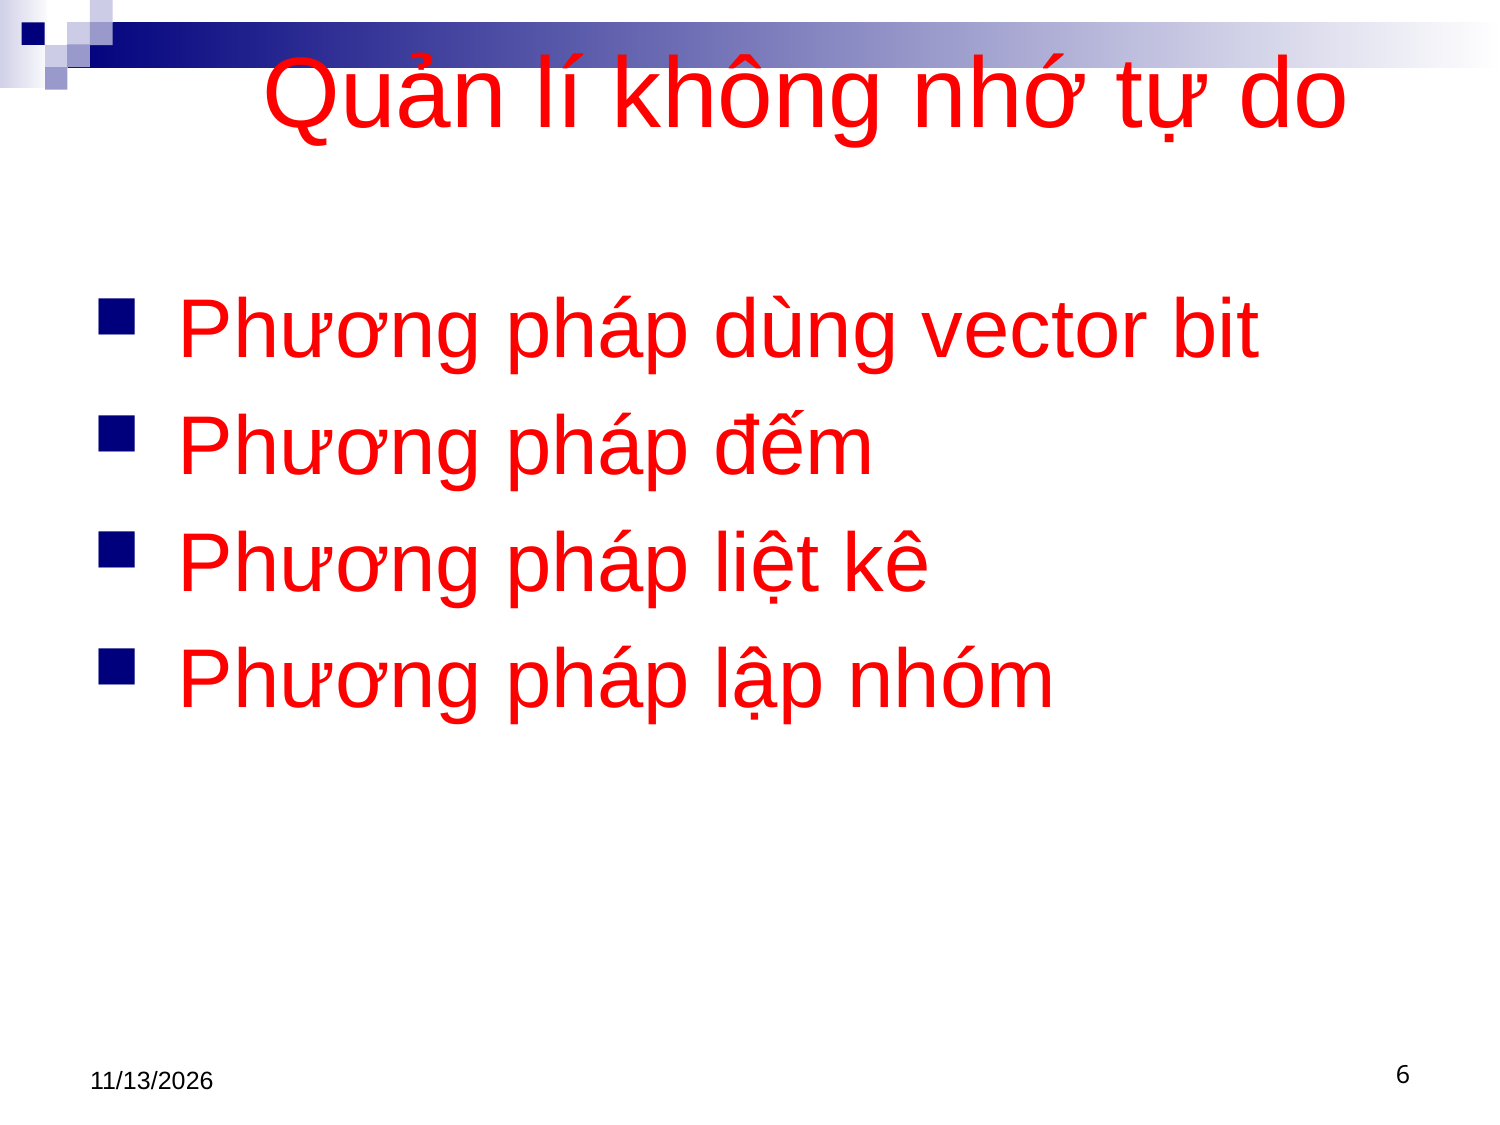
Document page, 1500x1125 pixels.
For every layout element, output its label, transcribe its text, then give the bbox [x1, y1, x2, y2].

list Phương pháp dùng vector bit Phương pháp đếm Phương pháp liệt kê Phương pháp lập nhóm [78, 266, 1445, 1053]
slide_number 6 [1074, 1024, 1426, 1101]
title Quản lí không nhớ tự do [112, 37, 1500, 138]
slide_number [74, 1024, 426, 1103]
